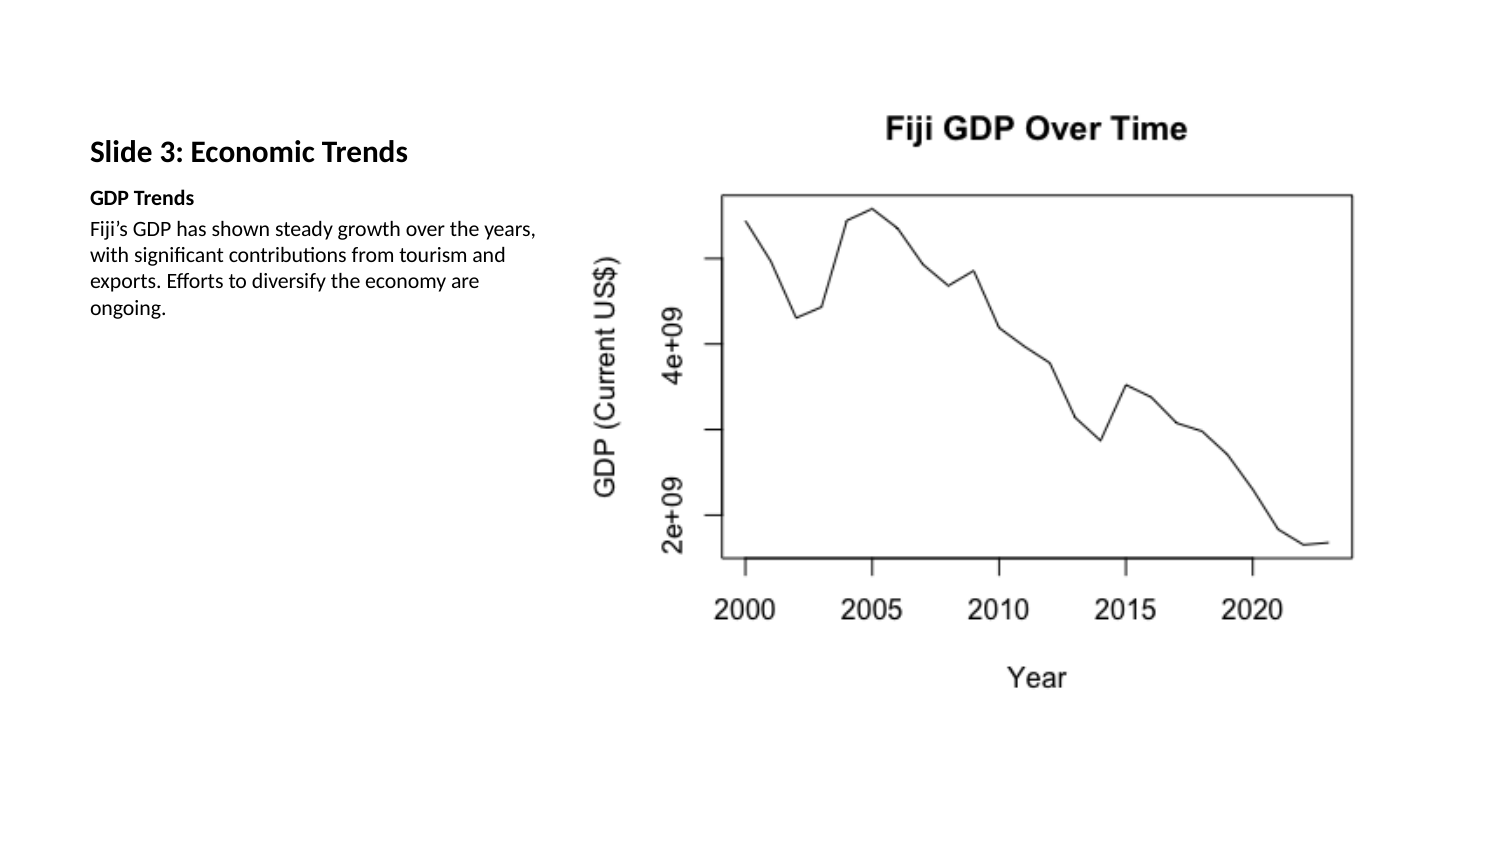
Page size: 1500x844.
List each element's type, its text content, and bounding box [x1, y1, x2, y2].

picture [585, 58, 1424, 730]
list GDP Trends Fiji’s GDP has shown steady growth over the years, with significant contributions from tourism and exports. Efforts to diversify the economy are ongoing. [75, 176, 569, 754]
title Slide 3: Economic Trends [75, 33, 569, 176]
